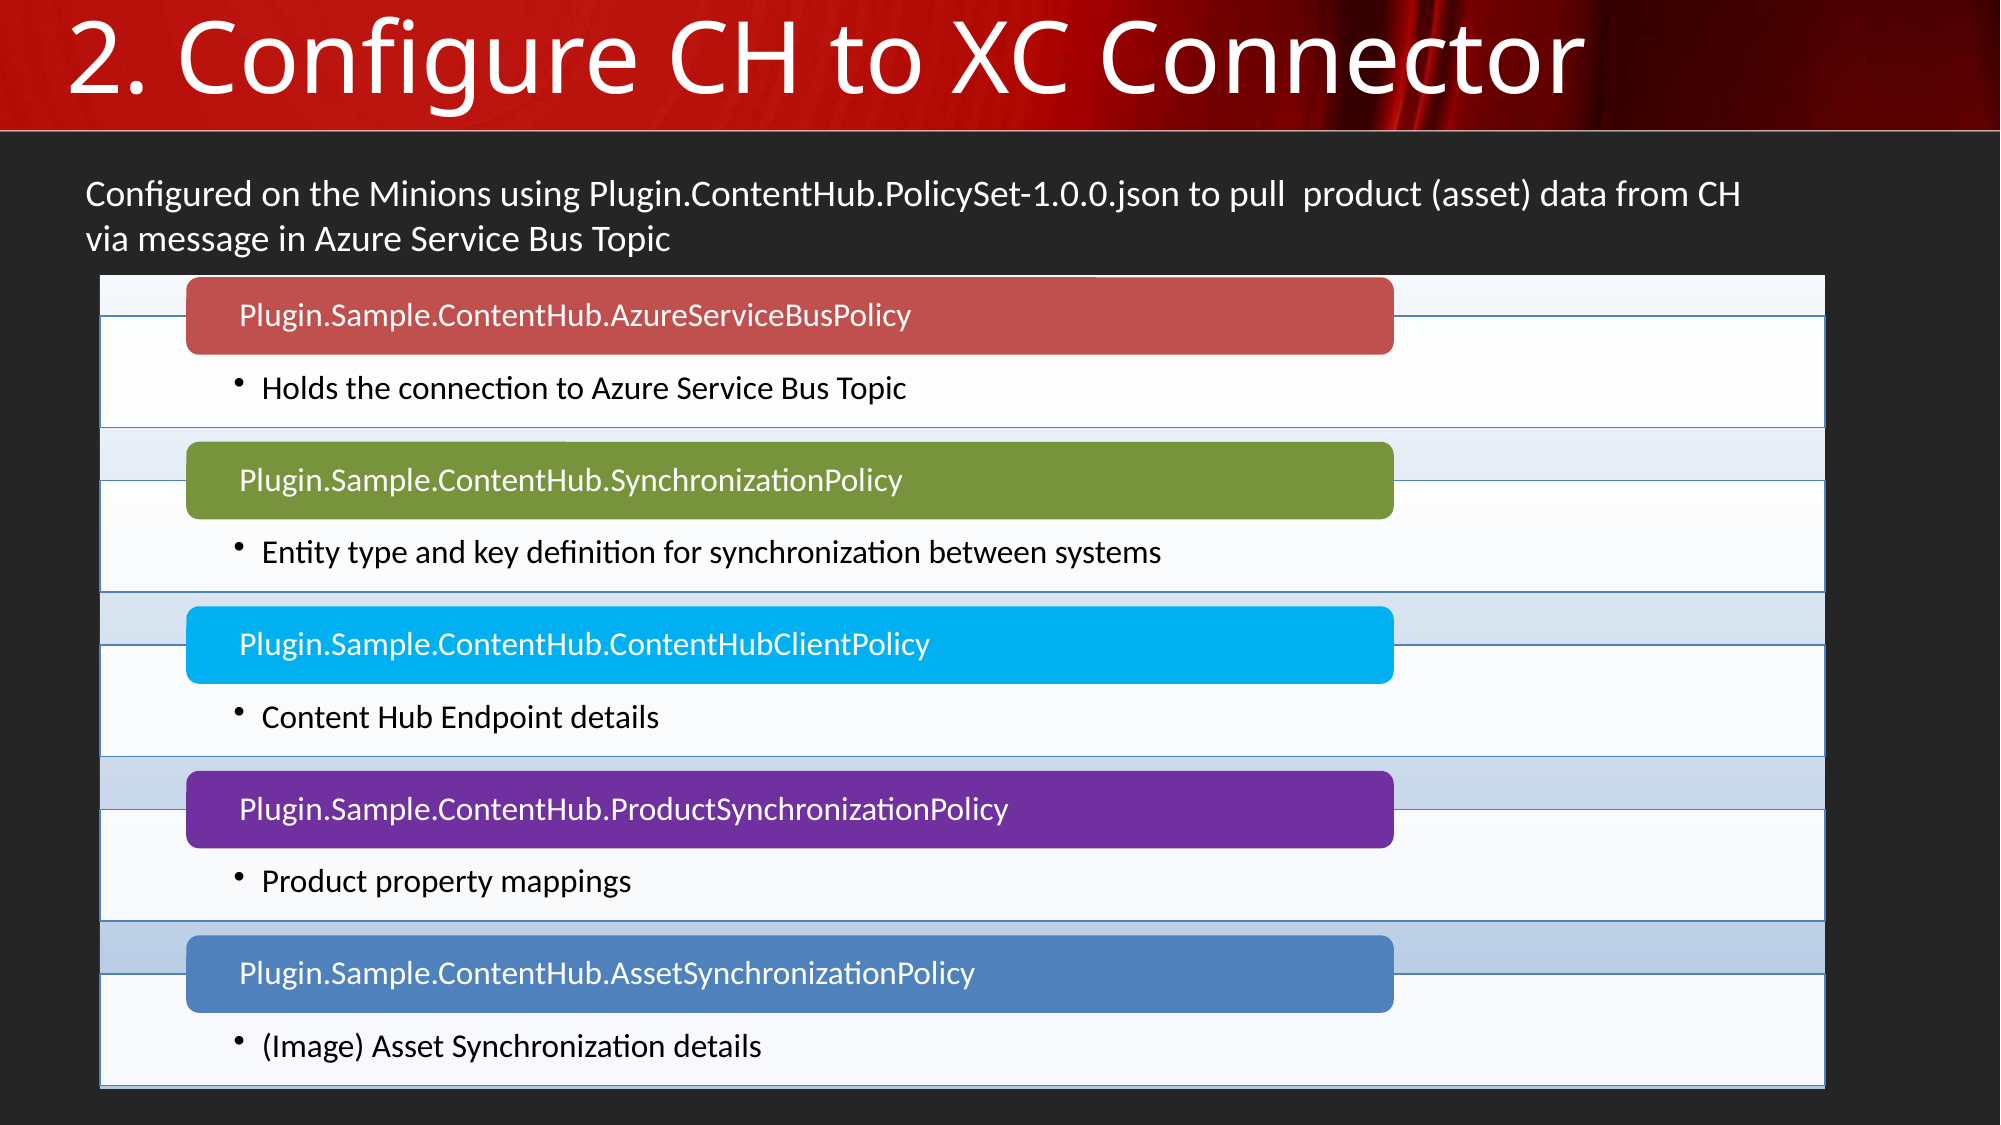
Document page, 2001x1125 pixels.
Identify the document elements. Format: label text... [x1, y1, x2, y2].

title 2. Configure CH to XC Connector [66, 0, 1934, 118]
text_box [99, 274, 1826, 1089]
picture [0, 0, 2000, 130]
text_box Configured on the Minions using Plugin.ContentHub.PolicySet-1.0.0.json to pull product (asset) data from CH via message in Azure Service Bus Topic [70, 161, 1775, 267]
